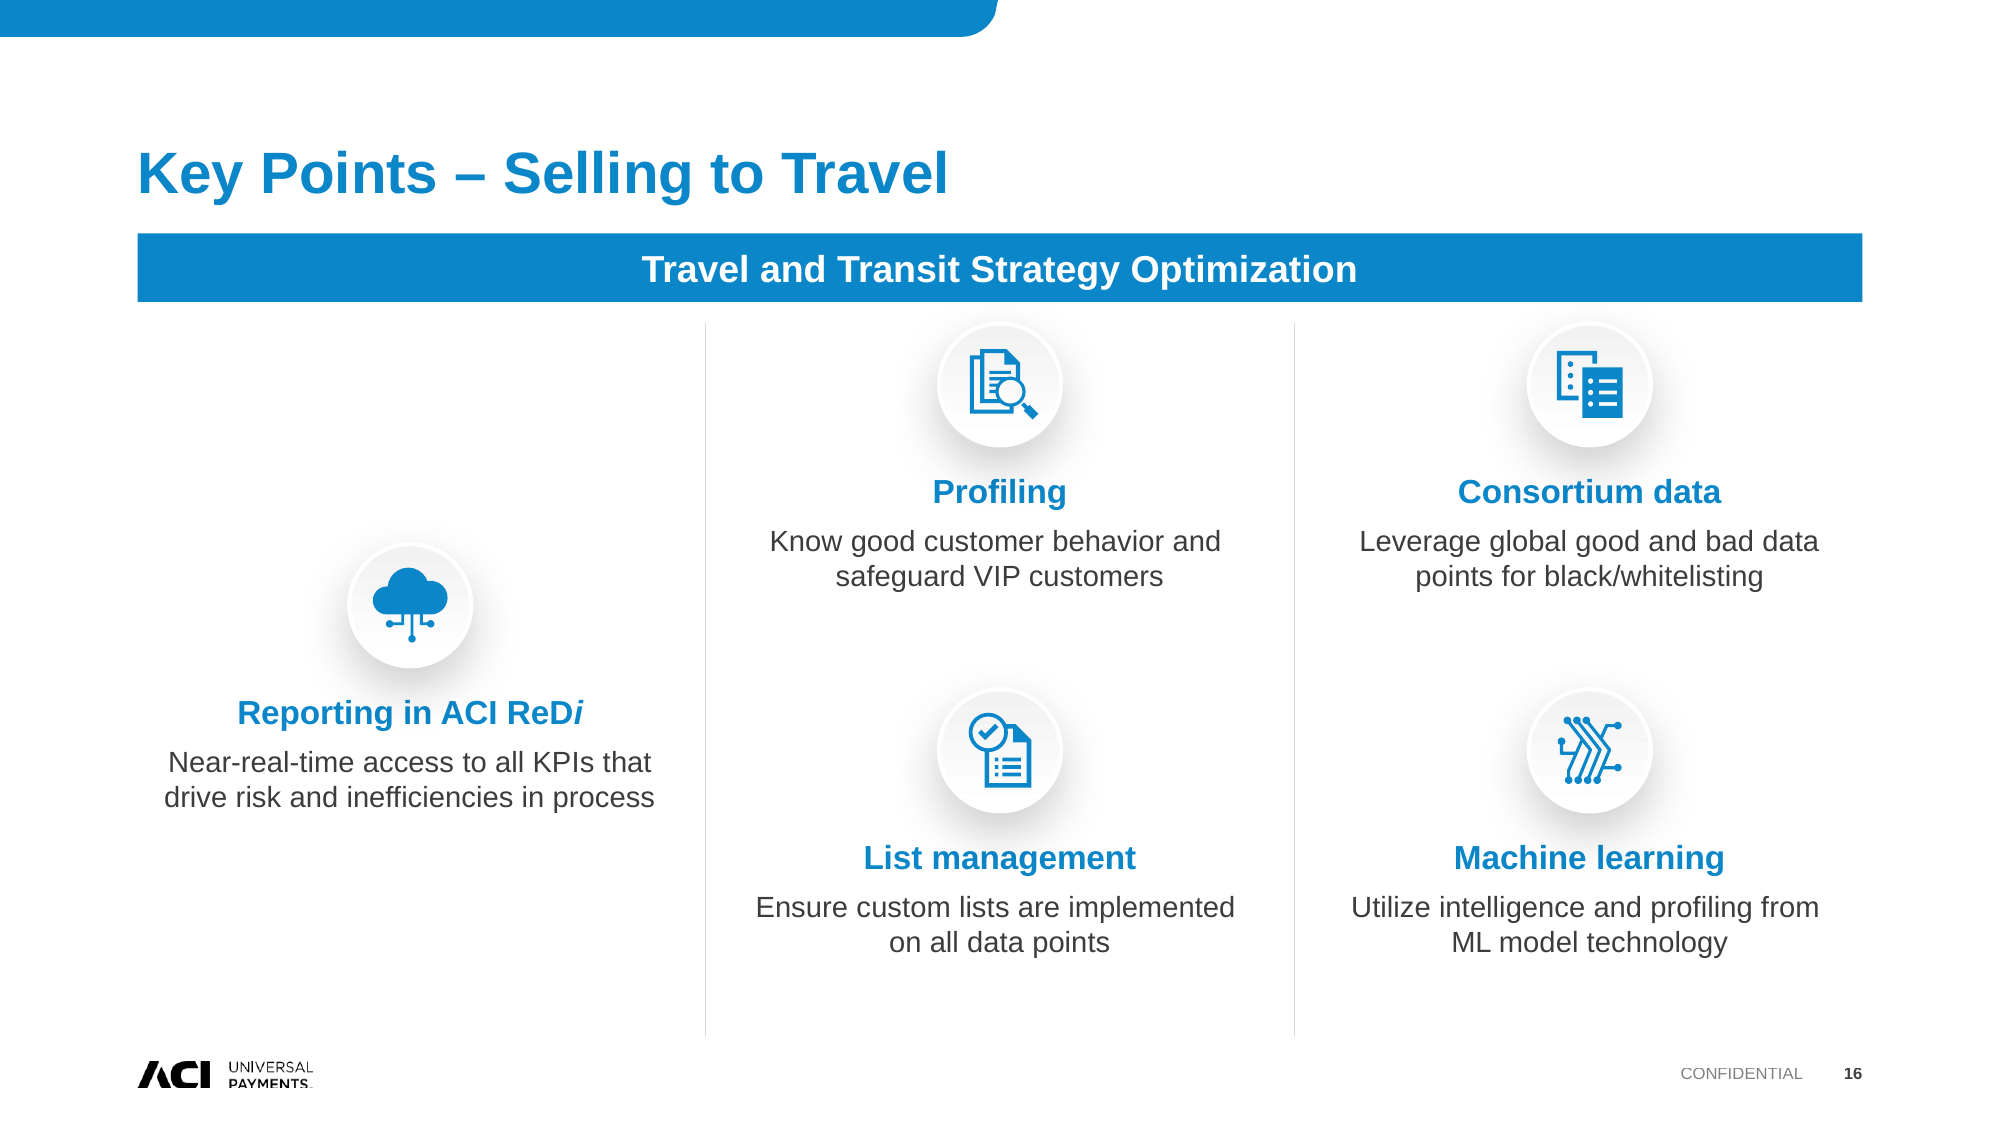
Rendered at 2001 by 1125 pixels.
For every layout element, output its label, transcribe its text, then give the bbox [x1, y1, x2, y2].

text_box Machine learning Utilize intelligence and profiling from ML model technology [1317, 836, 1863, 959]
text_box List management Ensure custom lists are implemented on all data points [727, 836, 1273, 959]
title Key Points – Selling to Travel [137, 118, 1863, 207]
text_box Reporting in ACI ReDi Near-real-time access to all KPIs that drive risk and inefficiencies in process [137, 691, 683, 814]
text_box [349, 544, 472, 667]
footer Confidential [716, 1058, 1804, 1088]
text_box Consortium data Leverage global good and bad data points for black/whitelisting [1317, 470, 1863, 593]
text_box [1528, 689, 1651, 812]
text_box Travel and Transit Strategy Optimization [137, 232, 1863, 303]
slide_number 16 [1804, 1058, 1863, 1088]
text_box Profiling Know good customer behavior and safeguard VIP customers [727, 470, 1273, 593]
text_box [938, 323, 1062, 446]
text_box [1528, 323, 1651, 446]
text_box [938, 689, 1062, 812]
